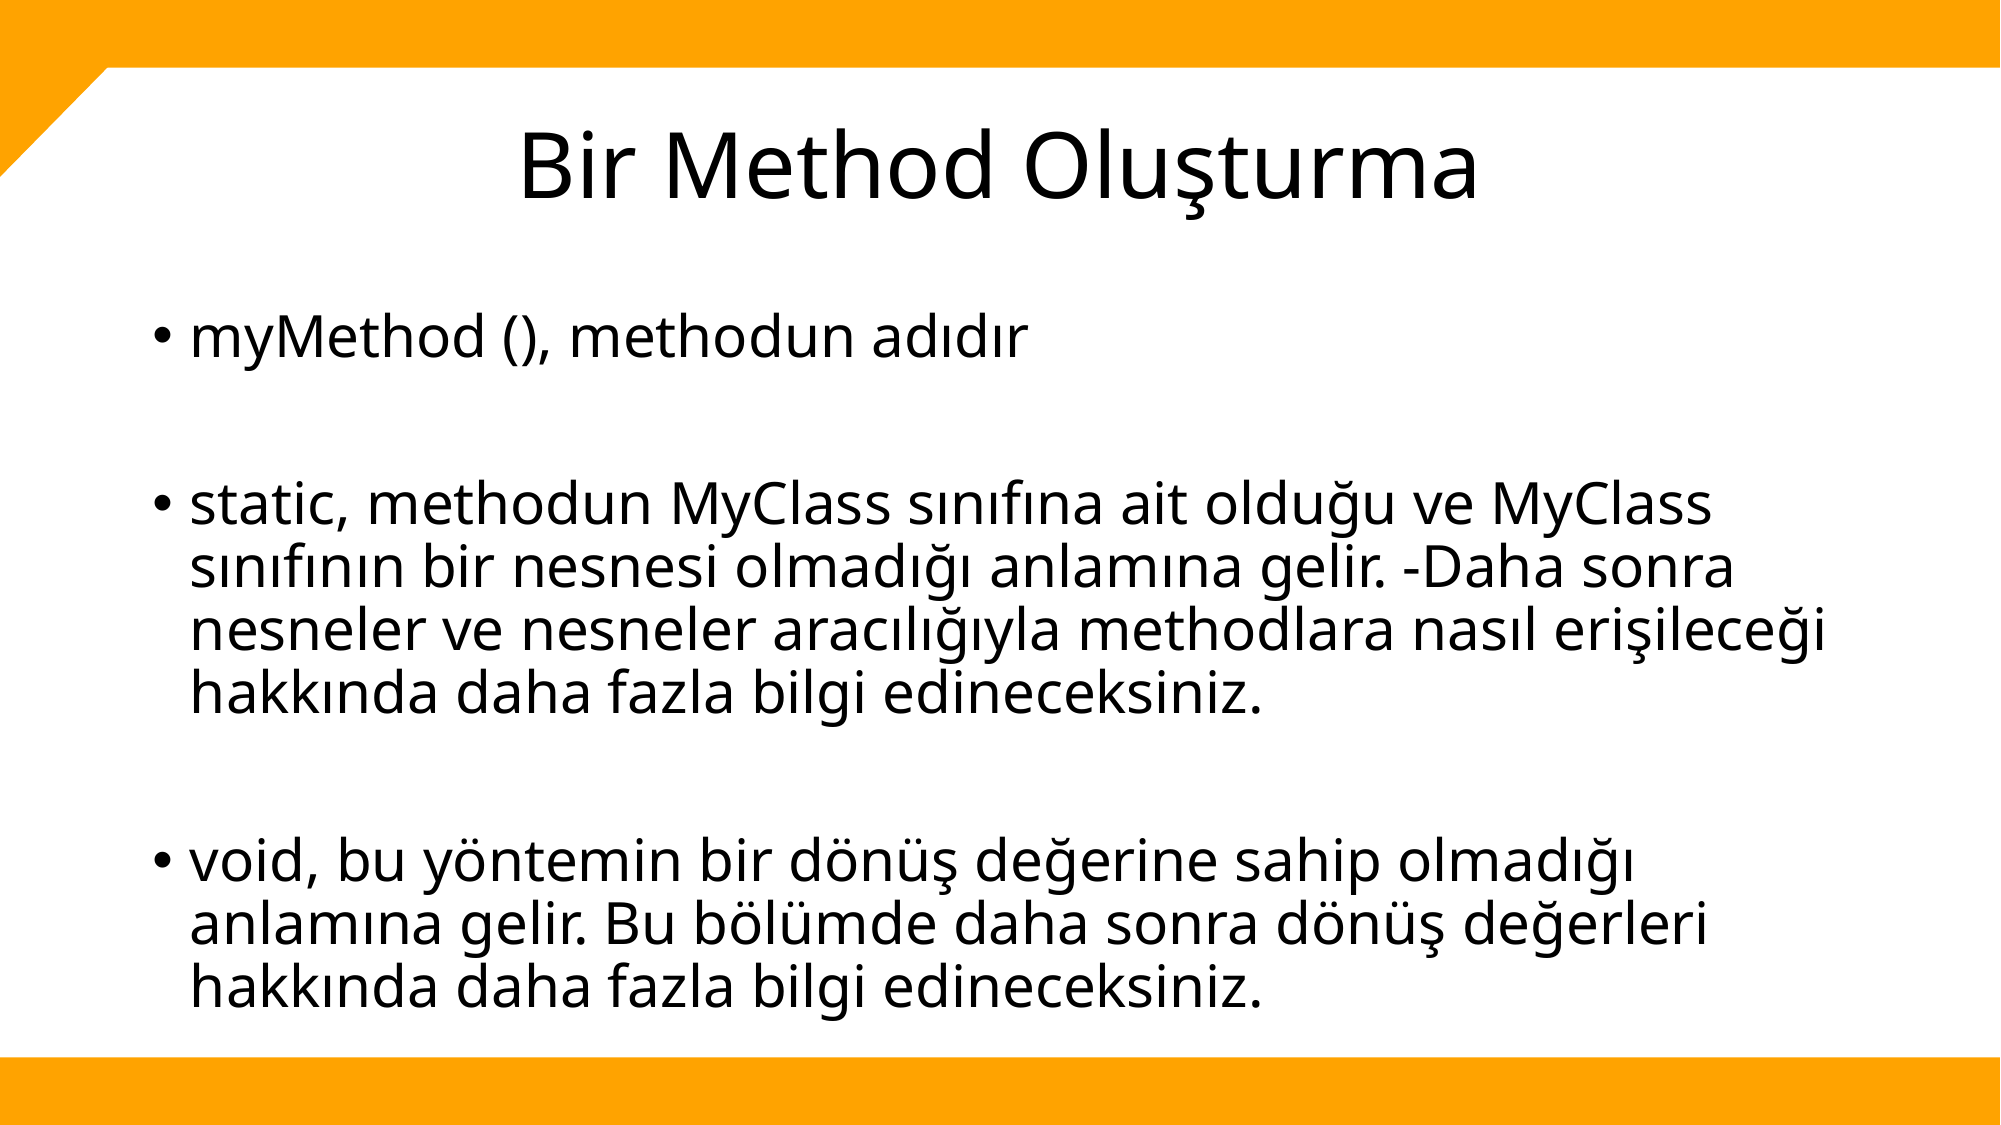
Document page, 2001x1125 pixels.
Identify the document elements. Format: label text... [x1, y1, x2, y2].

text_box [0, 0, 176, 179]
title Bir Method Oluşturma [137, 69, 1863, 278]
text_box [0, 1056, 2000, 1125]
text_box [109, 0, 2000, 69]
list myMethod (), methodun adıdır static, methodun MyClass sınıfına ait olduğu ve MyClass sınıfının bir nesnesi olmadığı anlamına gelir. -Daha sonra nesneler ve nesneler aracılığıyla methodlara nasıl erişileceği hakkında daha fazla bilgi edineceksiniz. void, bu yöntemin bir dönüş değerine sahip olmadığı anlamına gelir. Bu bölümde daha sonra dönüş değerleri hakkında daha fazla bilgi edineceksiniz. [137, 299, 1863, 1014]
